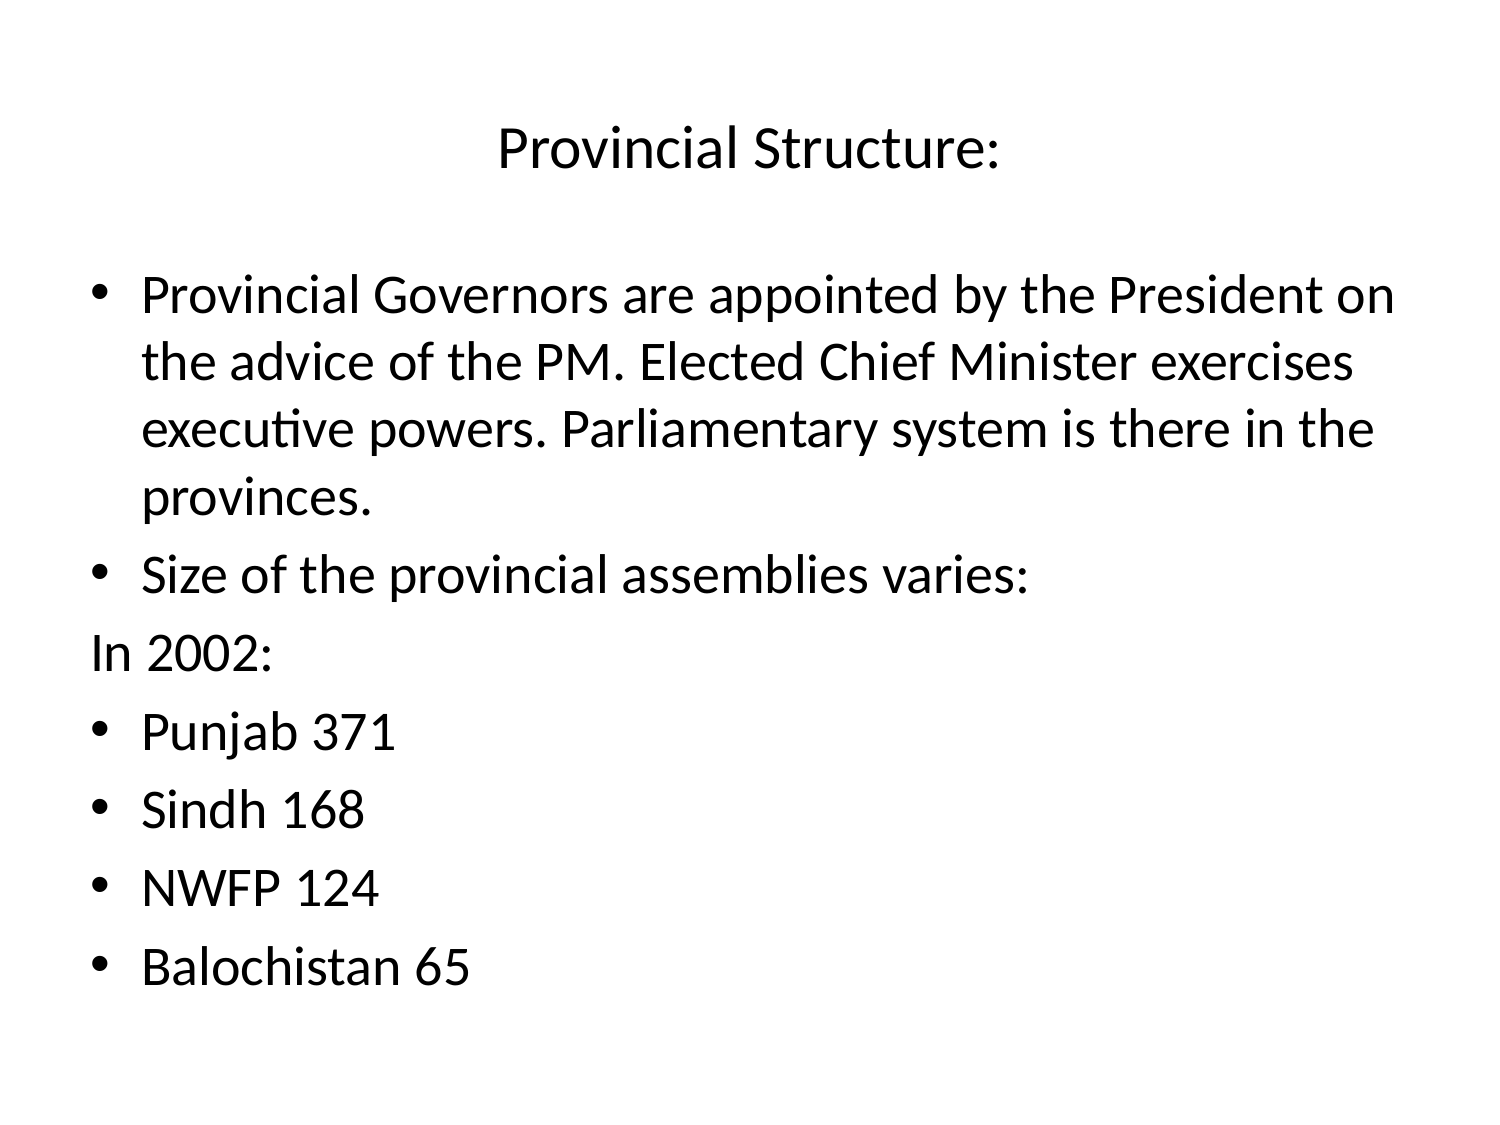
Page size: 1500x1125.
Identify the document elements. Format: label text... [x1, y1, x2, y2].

list Provincial Governors are appointed by the President on the advice of the PM. Elected Chief Minister exercises executive powers. Parliamentary system is there in the provinces. Size of the provincial assemblies varies: In 2002: Punjab 371 Sindh 168 NWFP 124 Balochistan 65 [75, 249, 1425, 1005]
title Provincial Structure: [75, 24, 1425, 249]
